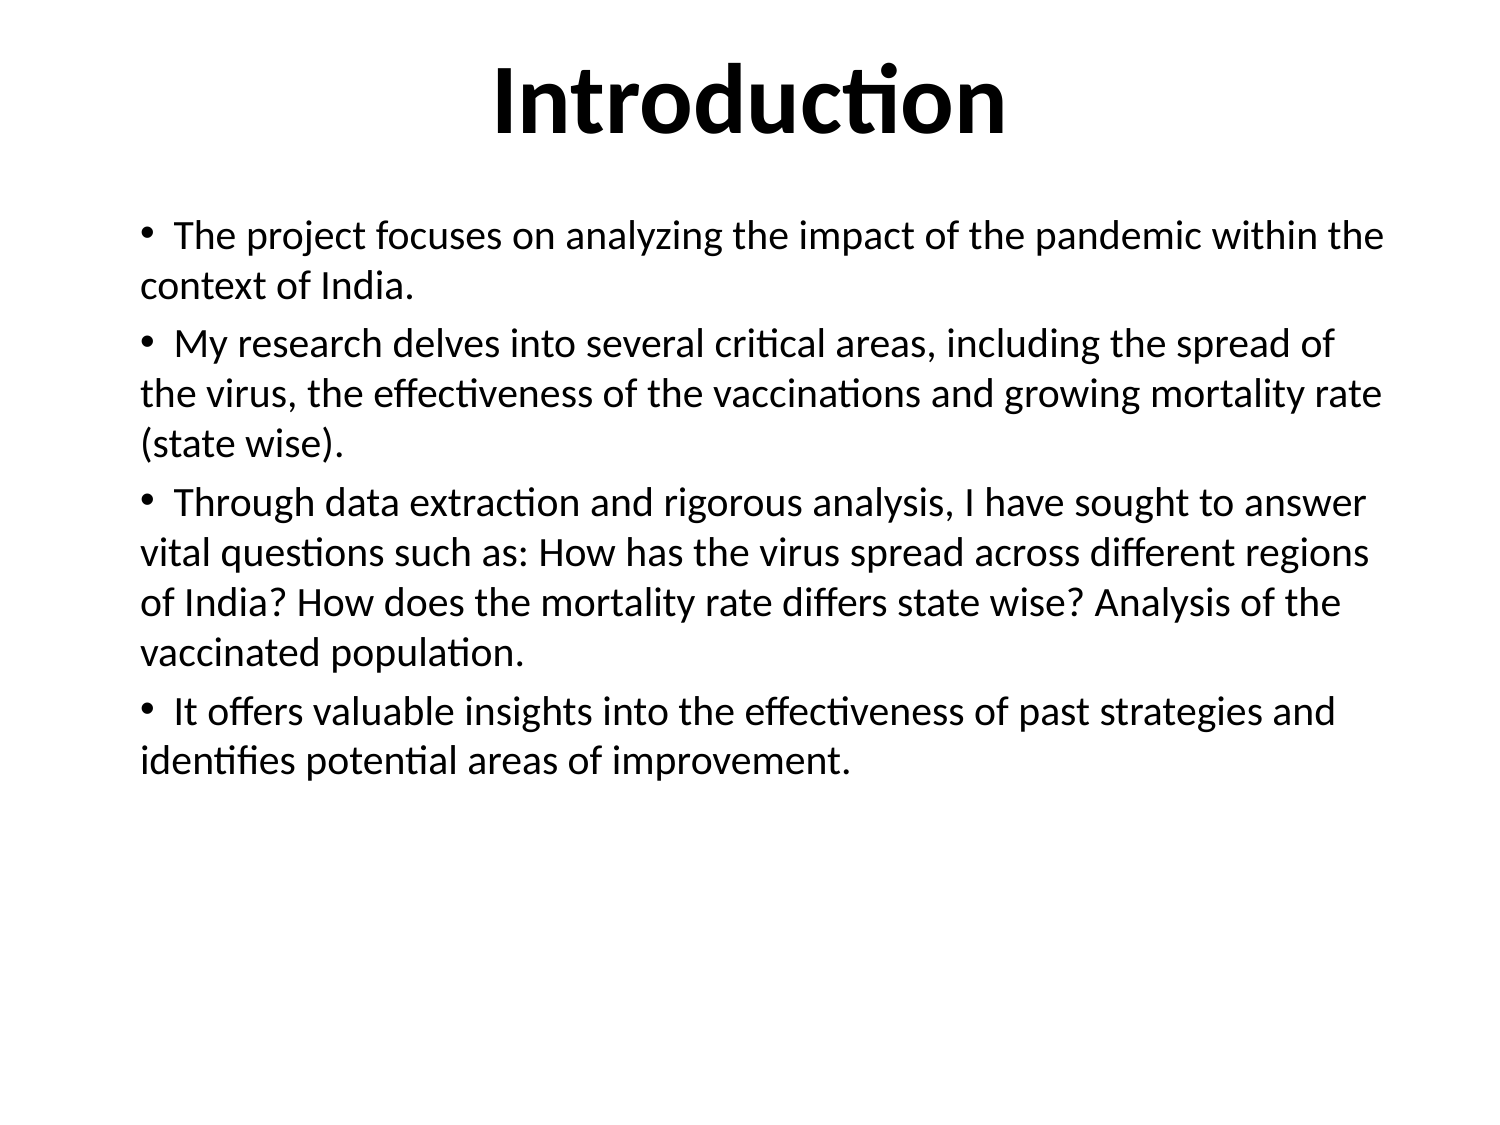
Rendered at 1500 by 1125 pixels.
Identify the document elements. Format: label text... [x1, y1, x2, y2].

subtitle The project focuses on analyzing the impact of the pandemic within the context of India. My research delves into several critical areas, including the spread of the virus, the effectiveness of the vaccinations and growing mortality rate (state wise). Through data extraction and rigorous analysis, I have sought to answer vital questions such as: How has the virus spread across different regions of India? How does the mortality rate differs state wise? Analysis of the vaccinated population. It offers valuable insights into the effectiveness of past strategies and identifies potential areas of improvement. [125, 200, 1413, 925]
title Introduction [112, 0, 1388, 188]
